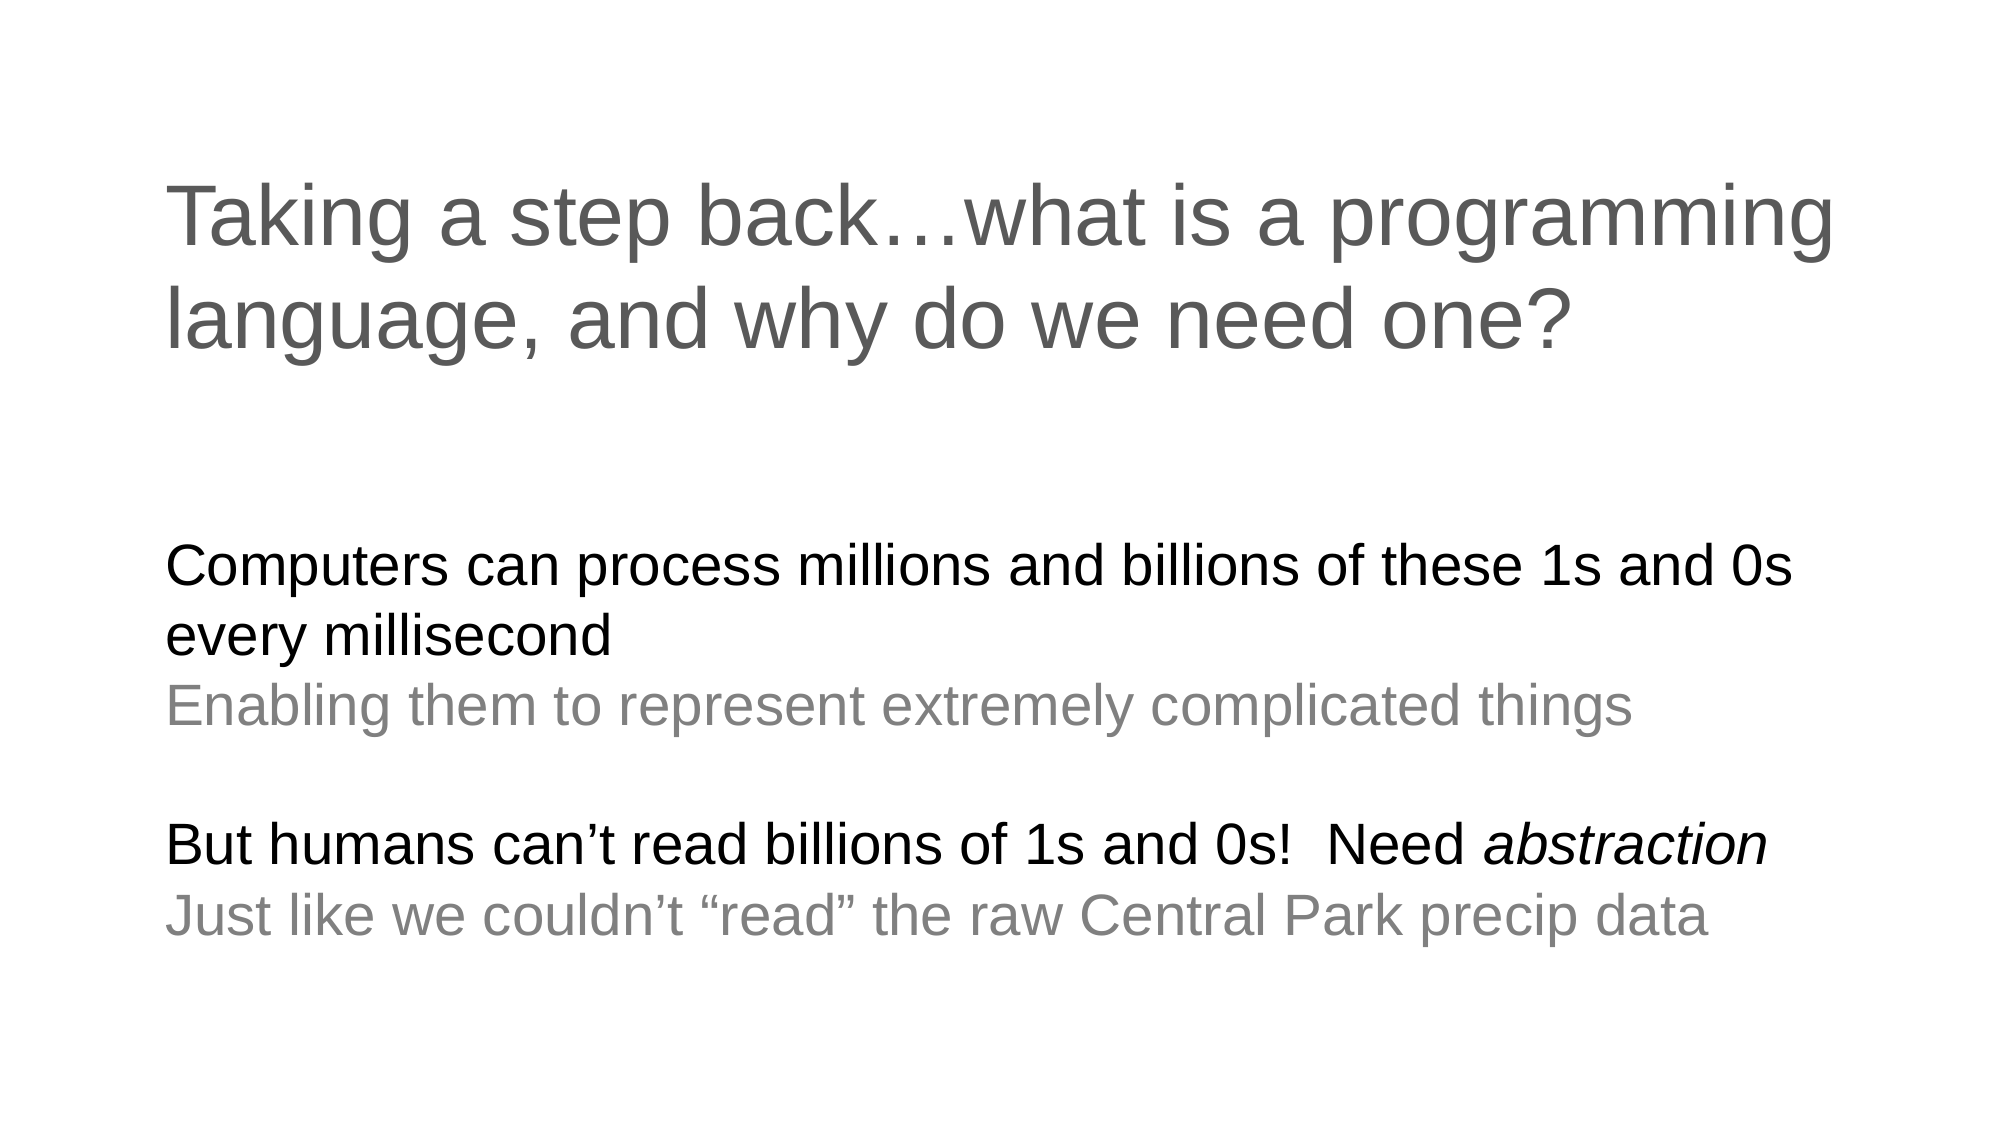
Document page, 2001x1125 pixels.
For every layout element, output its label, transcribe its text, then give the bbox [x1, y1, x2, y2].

list Computers can process millions and billions of these 1s and 0s every millisecond Enabling them to represent extremely complicated things But humans can’t read billions of 1s and 0s! Need abstraction Just like we couldn’t “read” the raw Central Park precip data [150, 450, 1875, 975]
title Taking a step back…what is a programming language, and why do we need one? [150, 149, 1875, 375]
